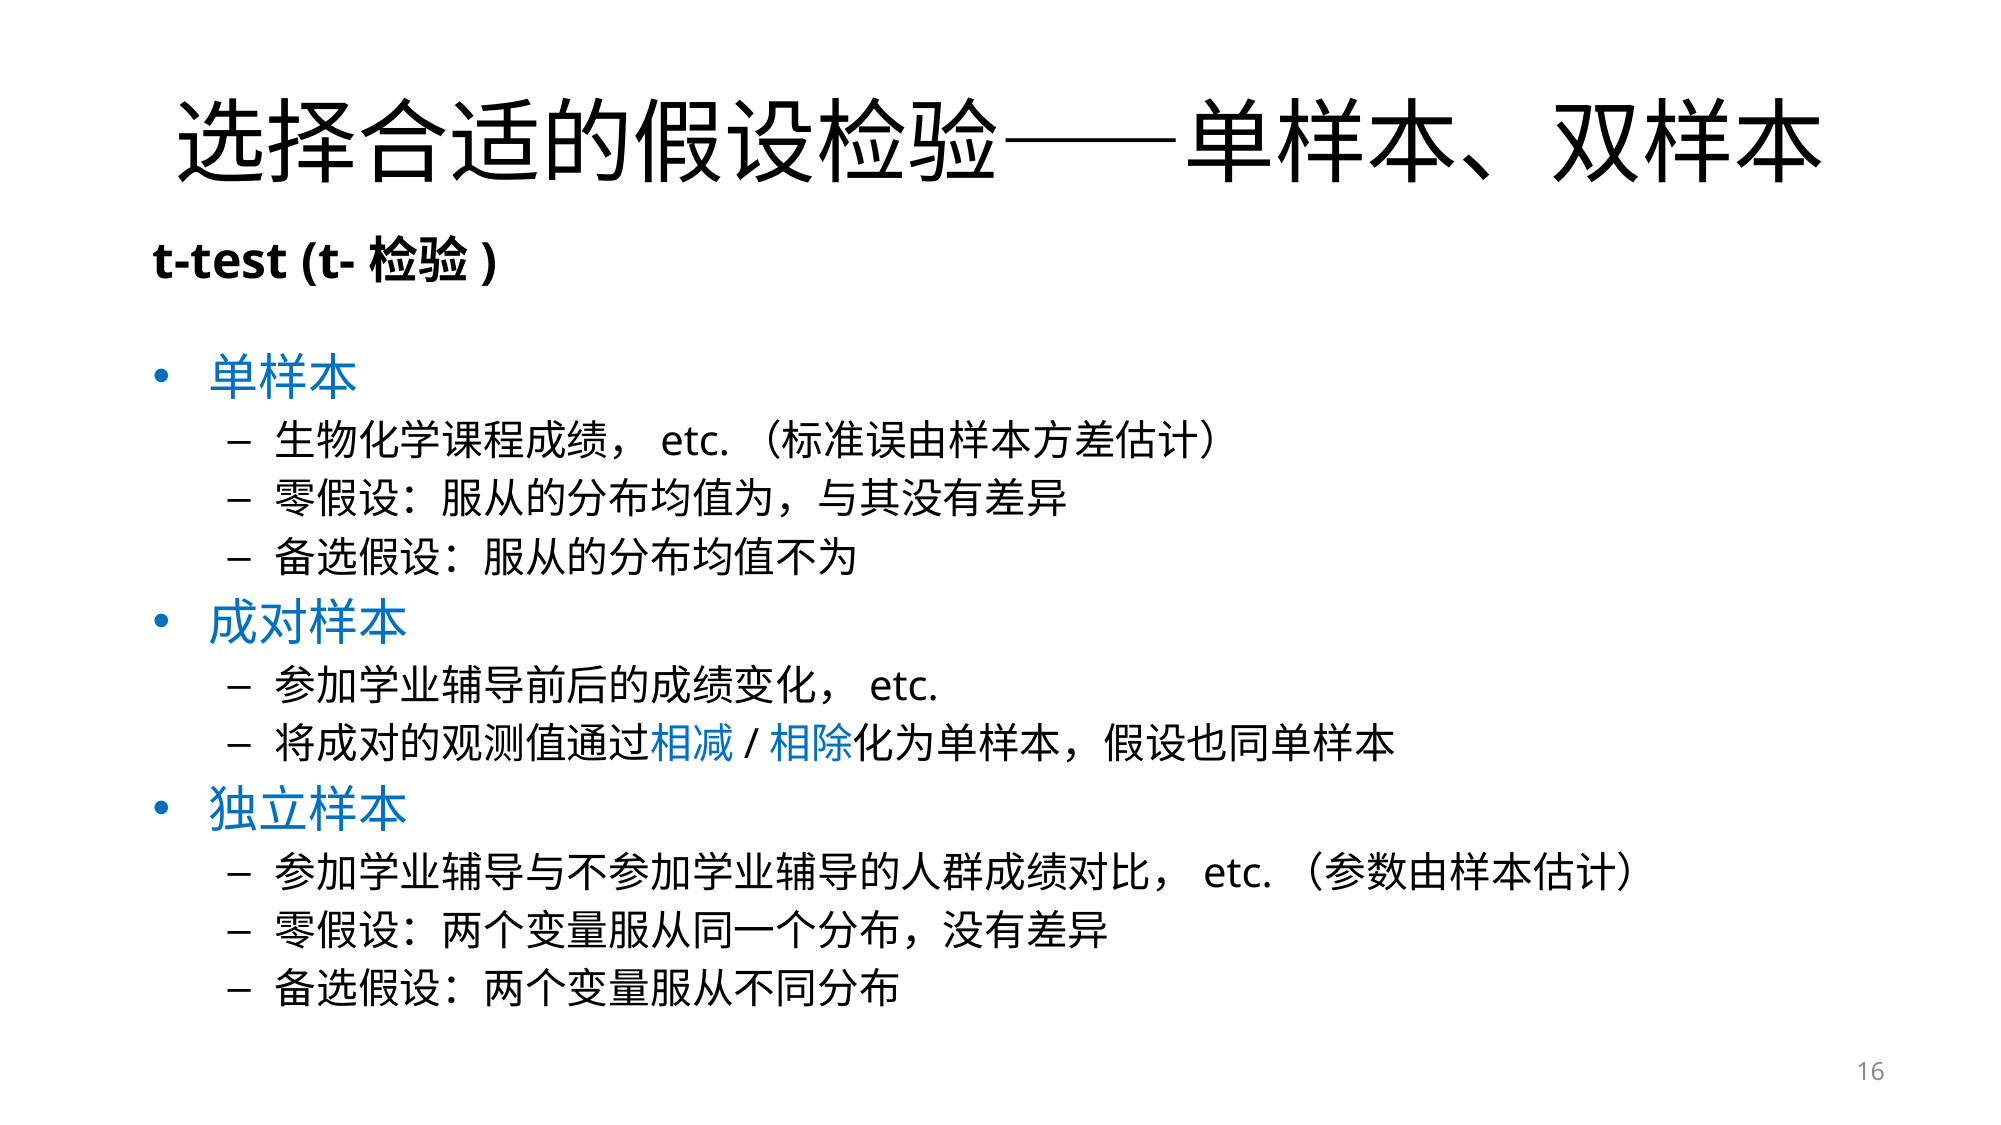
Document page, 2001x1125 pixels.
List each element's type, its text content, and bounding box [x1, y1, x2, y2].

title 选择合适的假设检验——单样本、双样本 [99, 44, 1901, 233]
slide_number 16 [1433, 1042, 1900, 1103]
list t-test (t-检验) [137, 160, 1863, 297]
